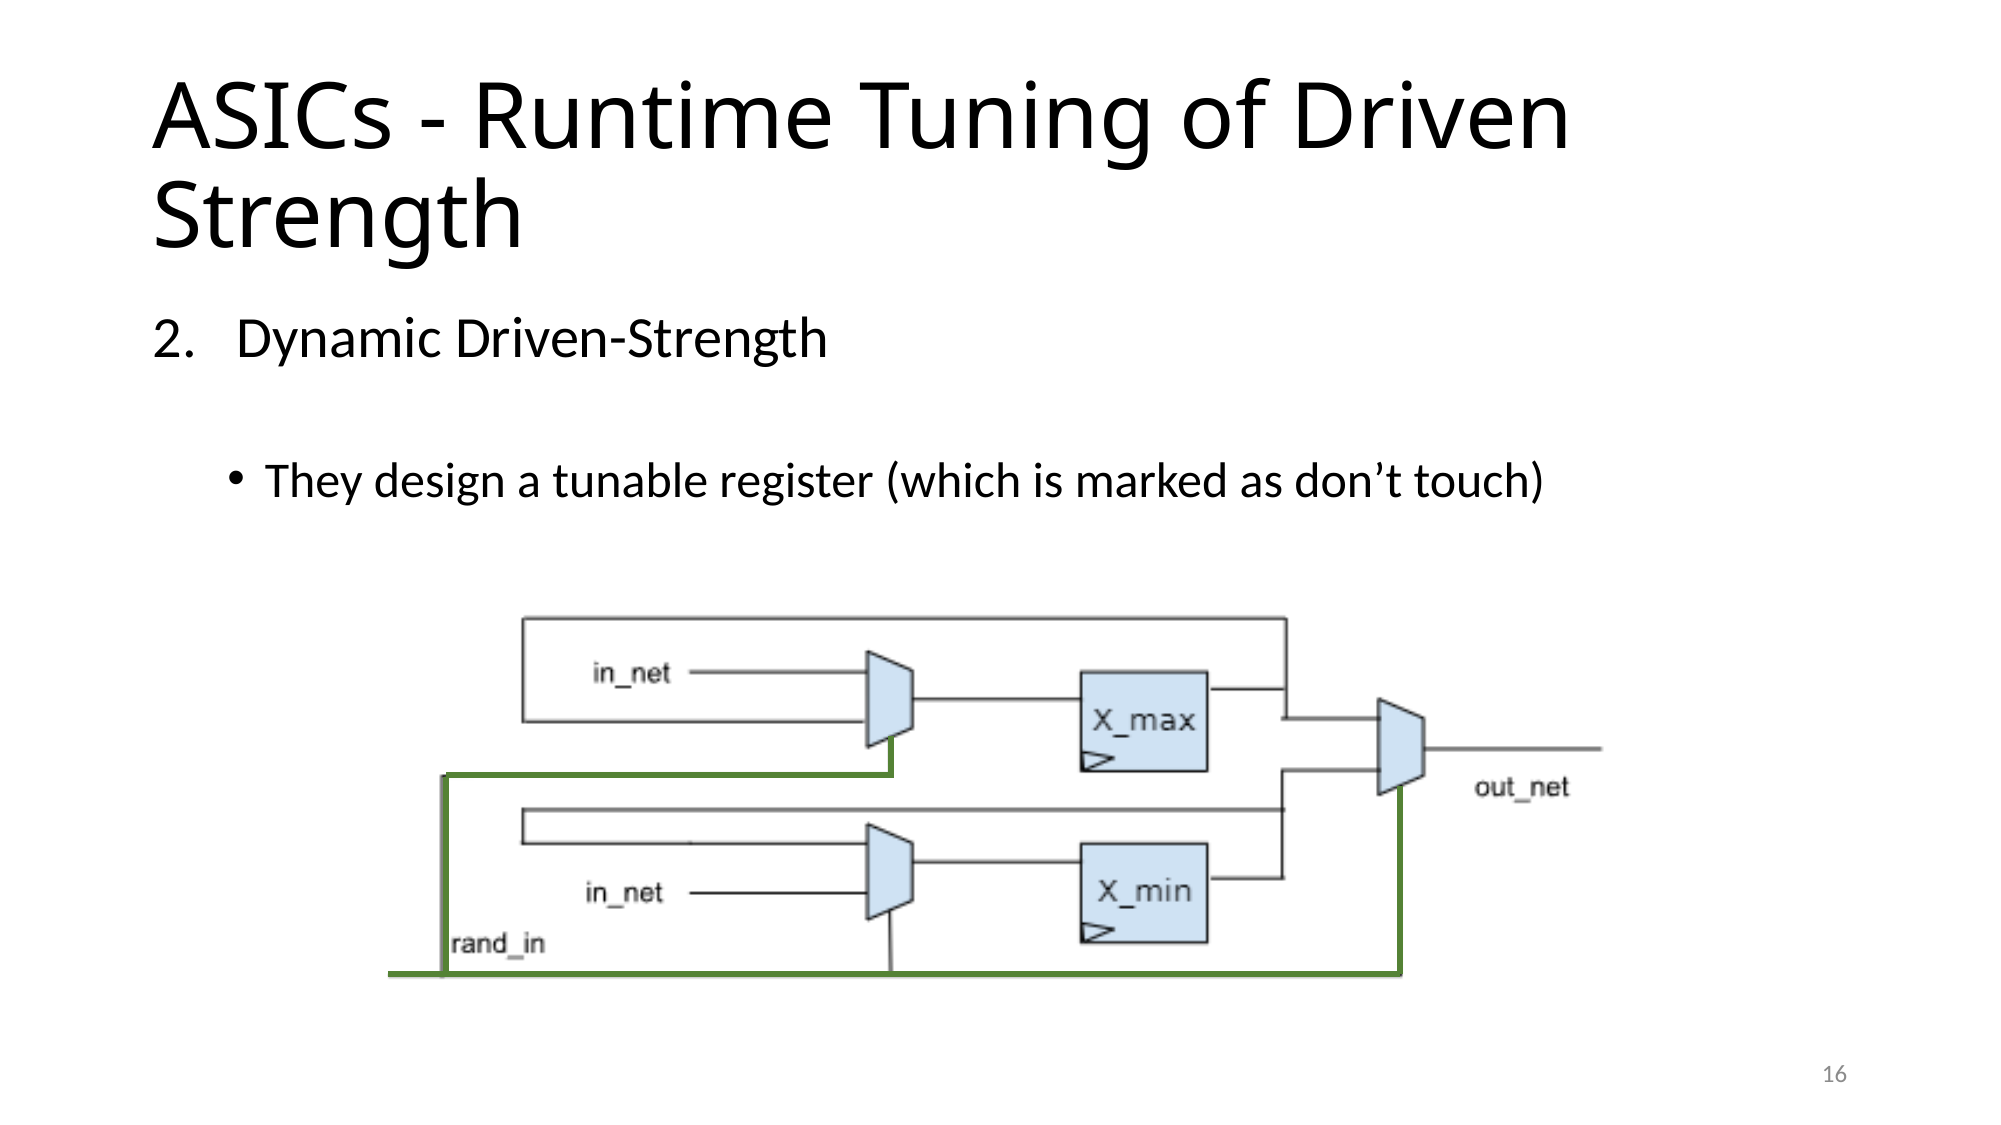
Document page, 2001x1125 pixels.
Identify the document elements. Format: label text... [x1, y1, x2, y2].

picture [347, 574, 1653, 998]
list Dynamic Driven-Strength They design a tunable register (which is marked as don’t touch) [137, 299, 1863, 1014]
title ASICs - Runtime Tuning of Driven Strength [137, 59, 1863, 278]
slide_number 15 [1412, 1042, 1863, 1103]
